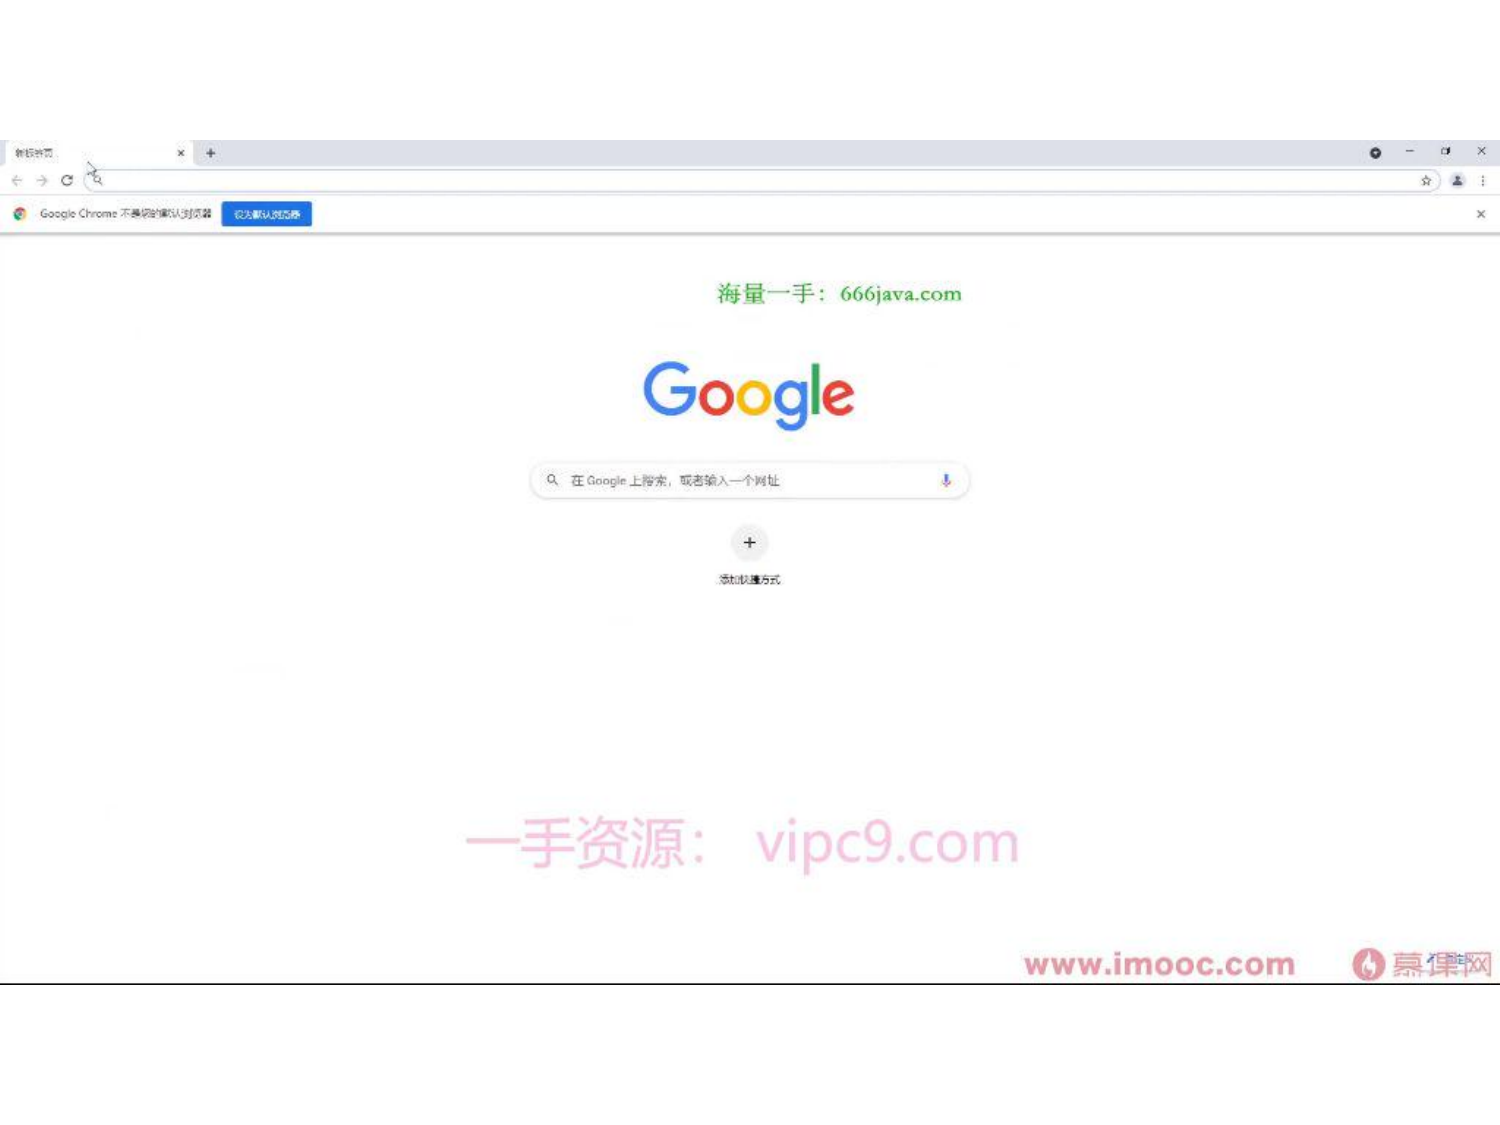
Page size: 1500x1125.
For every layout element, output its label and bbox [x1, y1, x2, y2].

picture [0, 140, 1500, 985]
